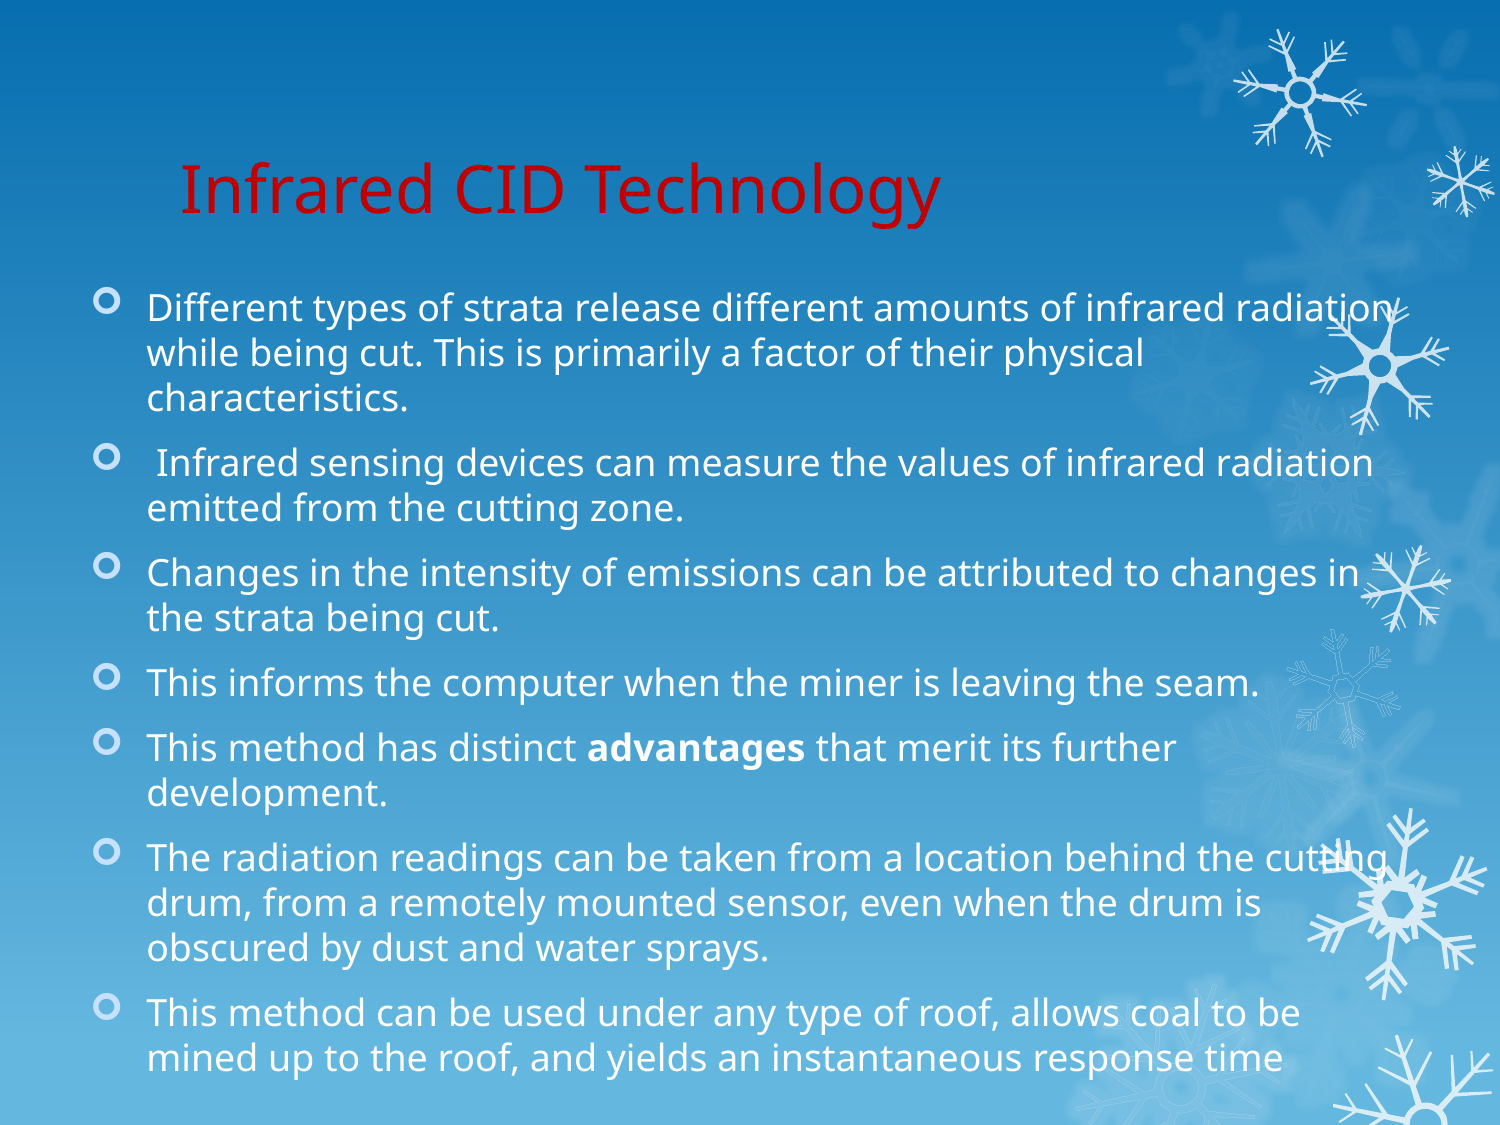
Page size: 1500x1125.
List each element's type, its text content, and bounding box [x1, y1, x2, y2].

title Infrared CID Technology [165, 110, 1335, 262]
list Different types of strata release different amounts of infrared radiation while being cut. This is primarily a factor of their physical characteristics. Infrared sensing devices can measure the values of infrared radiation emitted from the cutting zone. Changes in the intensity of emissions can be attributed to changes in the strata being cut. This informs the computer when the miner is leaving the seam. This method has distinct advantages that merit its further development. The radiation readings can be taken from a location behind the cutting drum, from a remotely mounted sensor, even when the drum is obscured by dust and water sprays. This method can be used under any type of roof, allows coal to be mined up to the roof, and yields an instantaneous response time [75, 262, 1425, 1100]
